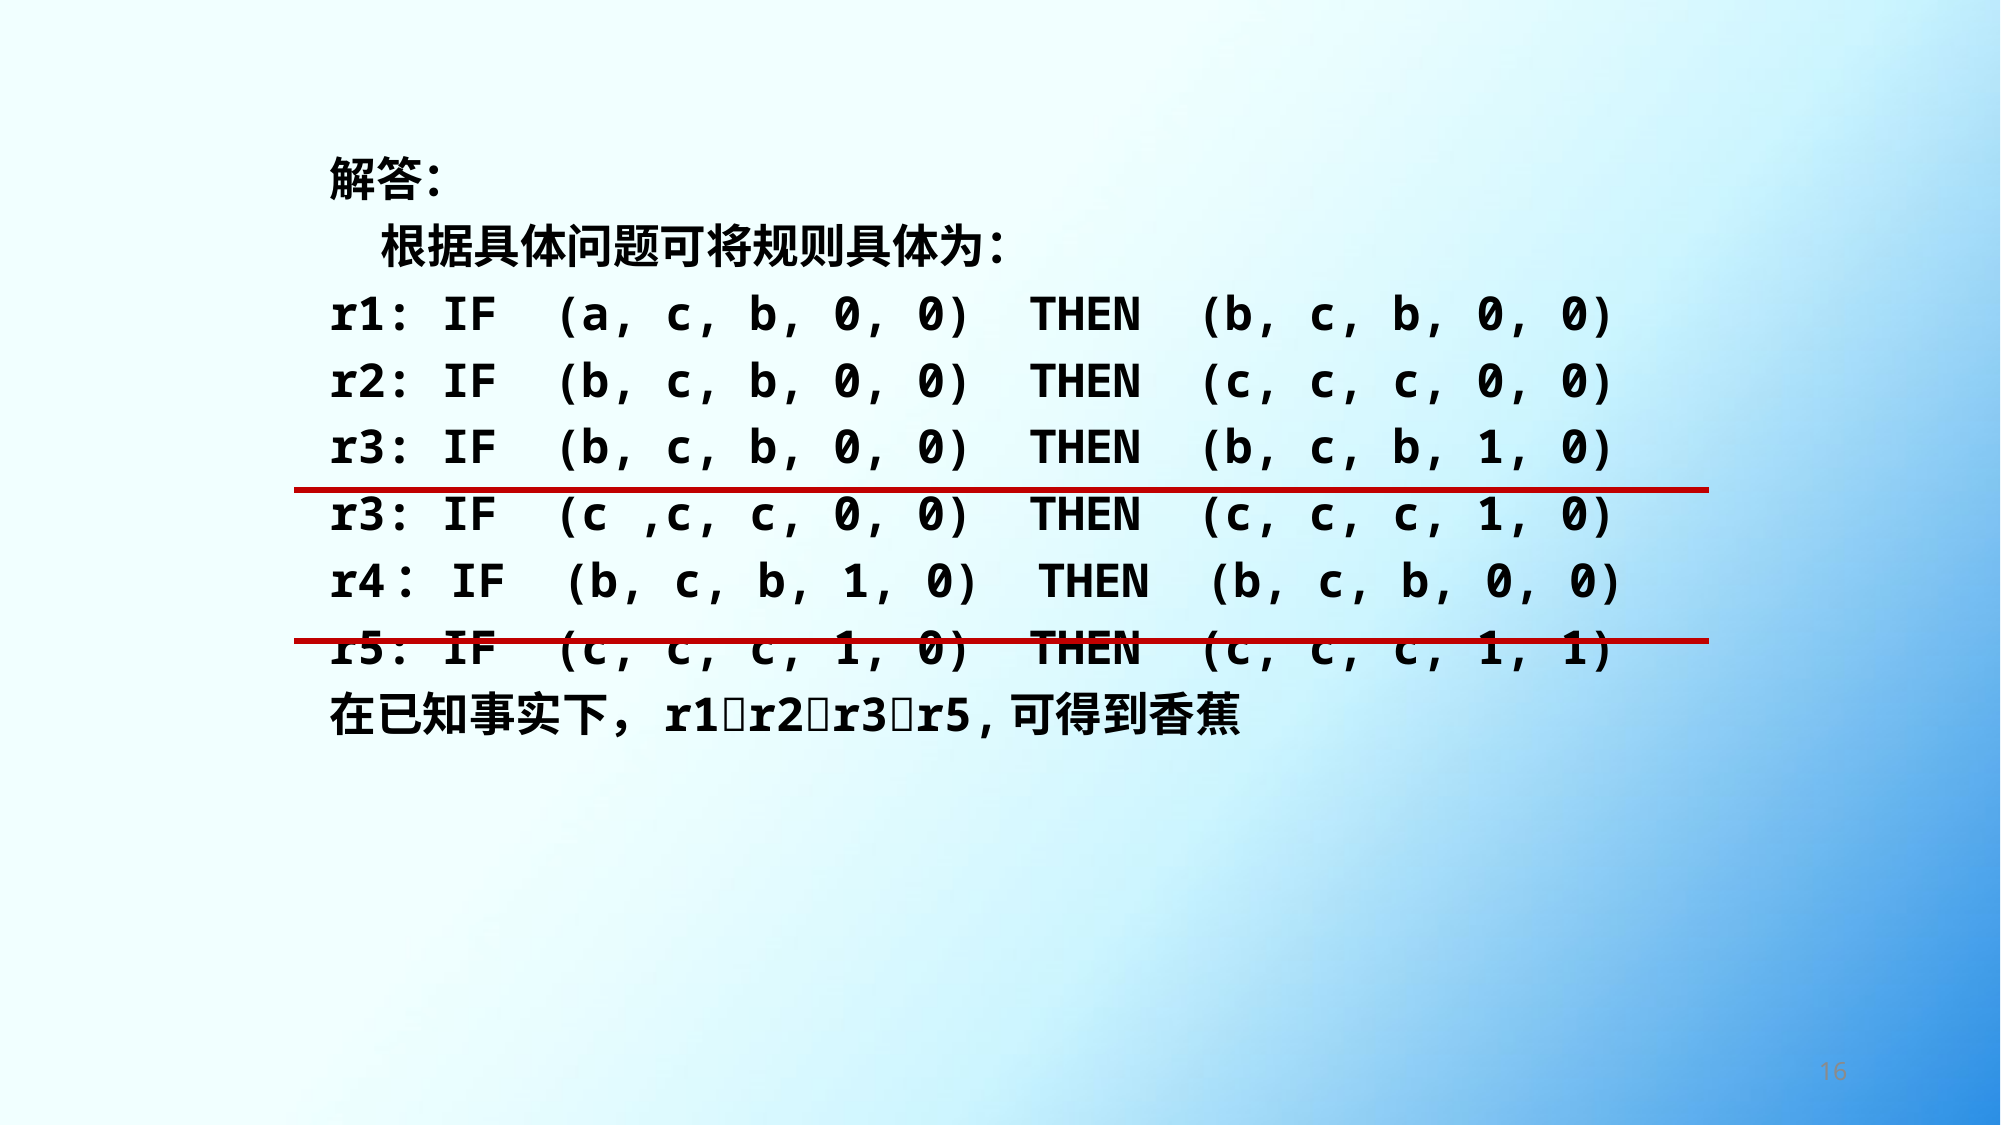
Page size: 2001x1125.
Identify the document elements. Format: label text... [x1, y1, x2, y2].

picture [0, 0, 2001, 1125]
slide_number 16 [1412, 1042, 1863, 1103]
list 解答： 根据具体问题可将规则具体为： r1: IF (a, c, b, 0, 0) THEN (b, c, b, 0, 0) r2: IF (b, c, b, 0, 0) THEN (c, c, c, 0, 0) r3: IF (b, c, b, 0, 0) THEN (b, c, b, 1, 0) r3: IF (c ,c, c, 0, 0) THEN (c, c, c, 1, 0) r4：IF (b, c, b, 1, 0) THEN (b, c, b, 0, 0) r5: IF (c, c, c, 1, 0) THEN (c, c, c, 1, 1) 在已知事实下，r1r2r3r5,可得到香蕉 [314, 148, 1721, 892]
